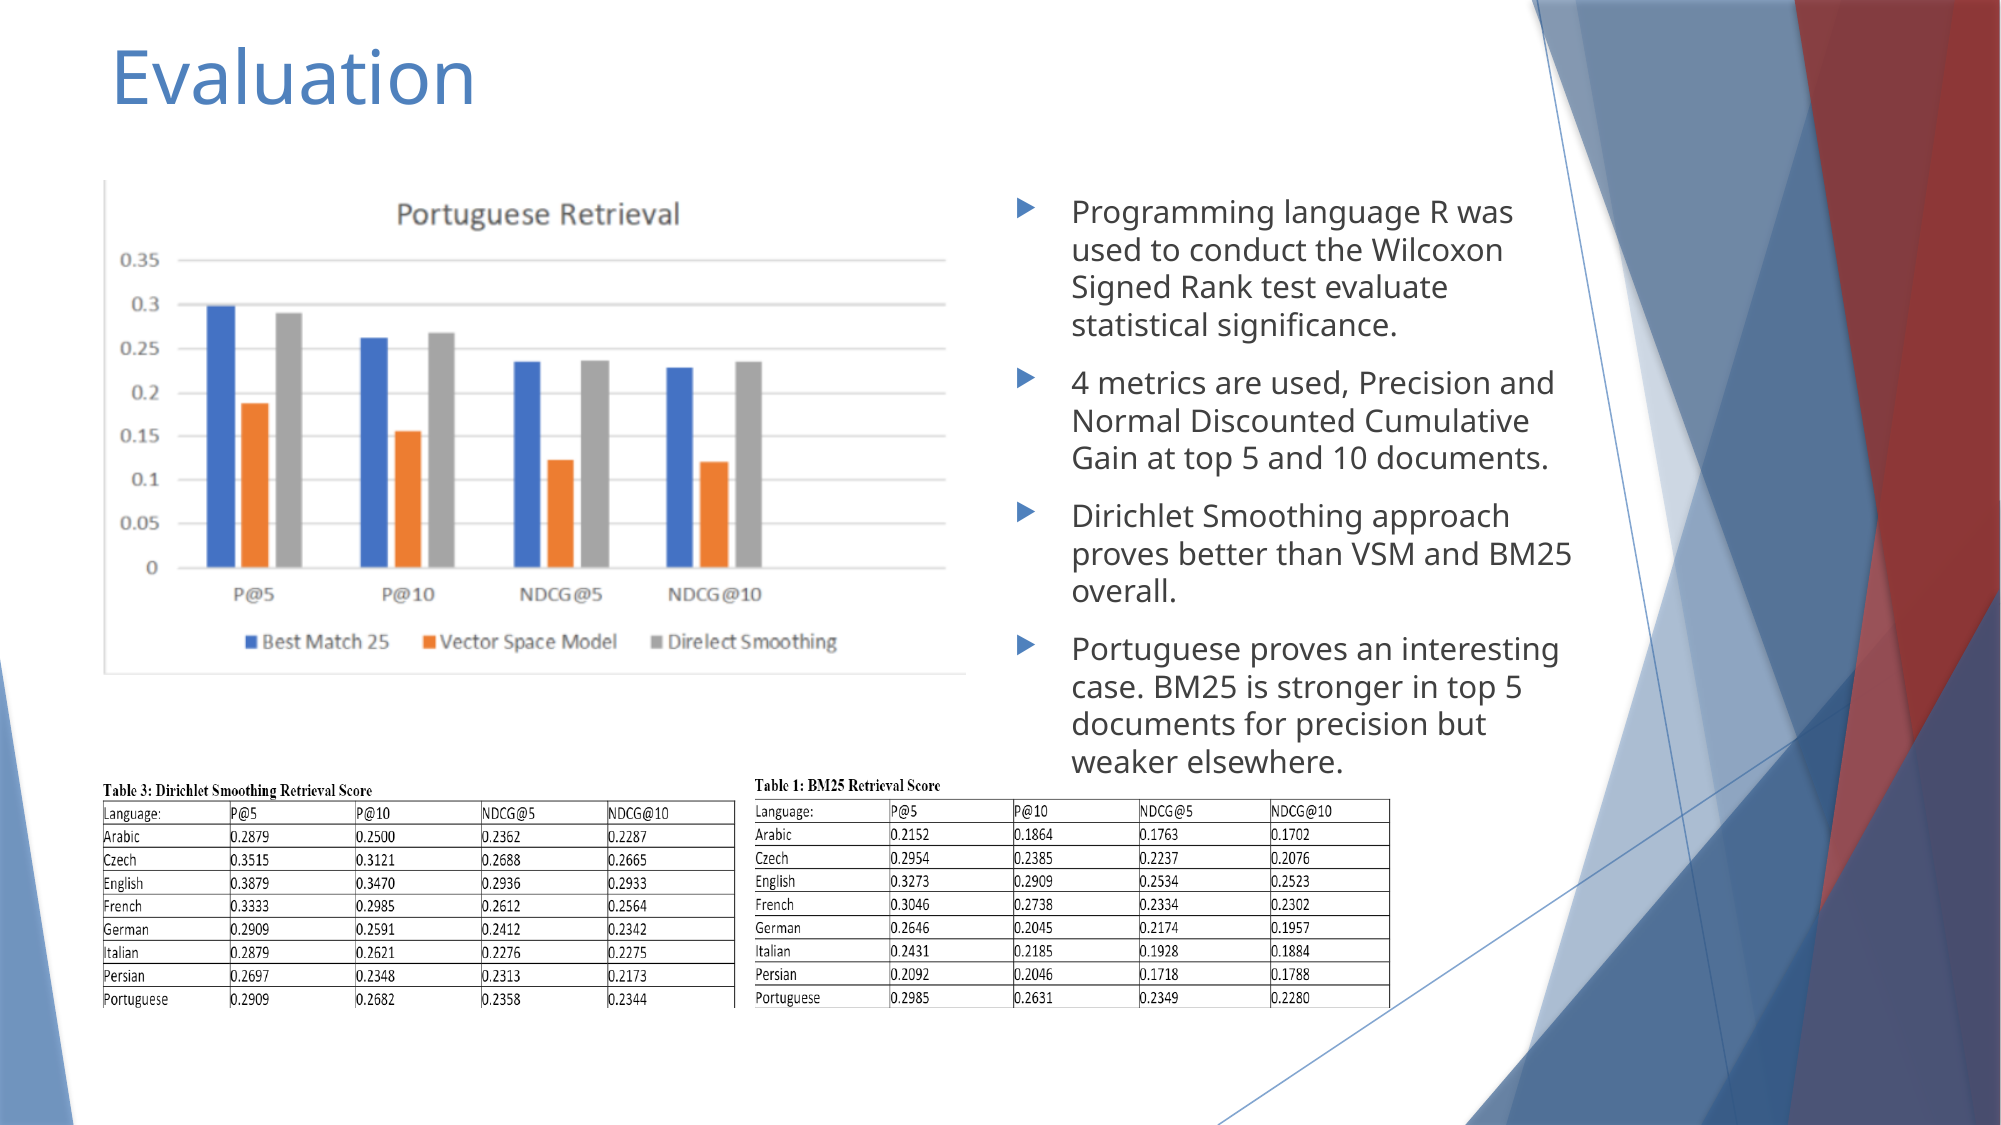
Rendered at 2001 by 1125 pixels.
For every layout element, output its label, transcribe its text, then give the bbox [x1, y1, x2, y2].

picture [755, 773, 1391, 1009]
list Programming language R was used to conduct the Wilcoxon Signed Rank test evaluate statistical significance. 4 metrics are used, Precision and Normal Discounted Cumulative Gain at top 5 and 10 documents. Dirichlet Smoothing approach proves better than VSM and BM25 overall. Portuguese proves an interesting case. BM25 is stronger in top 5 documents for precision but weaker elsewhere. [999, 185, 1603, 822]
picture [95, 179, 967, 676]
picture [100, 781, 737, 1009]
title Evaluation [95, 22, 1506, 239]
